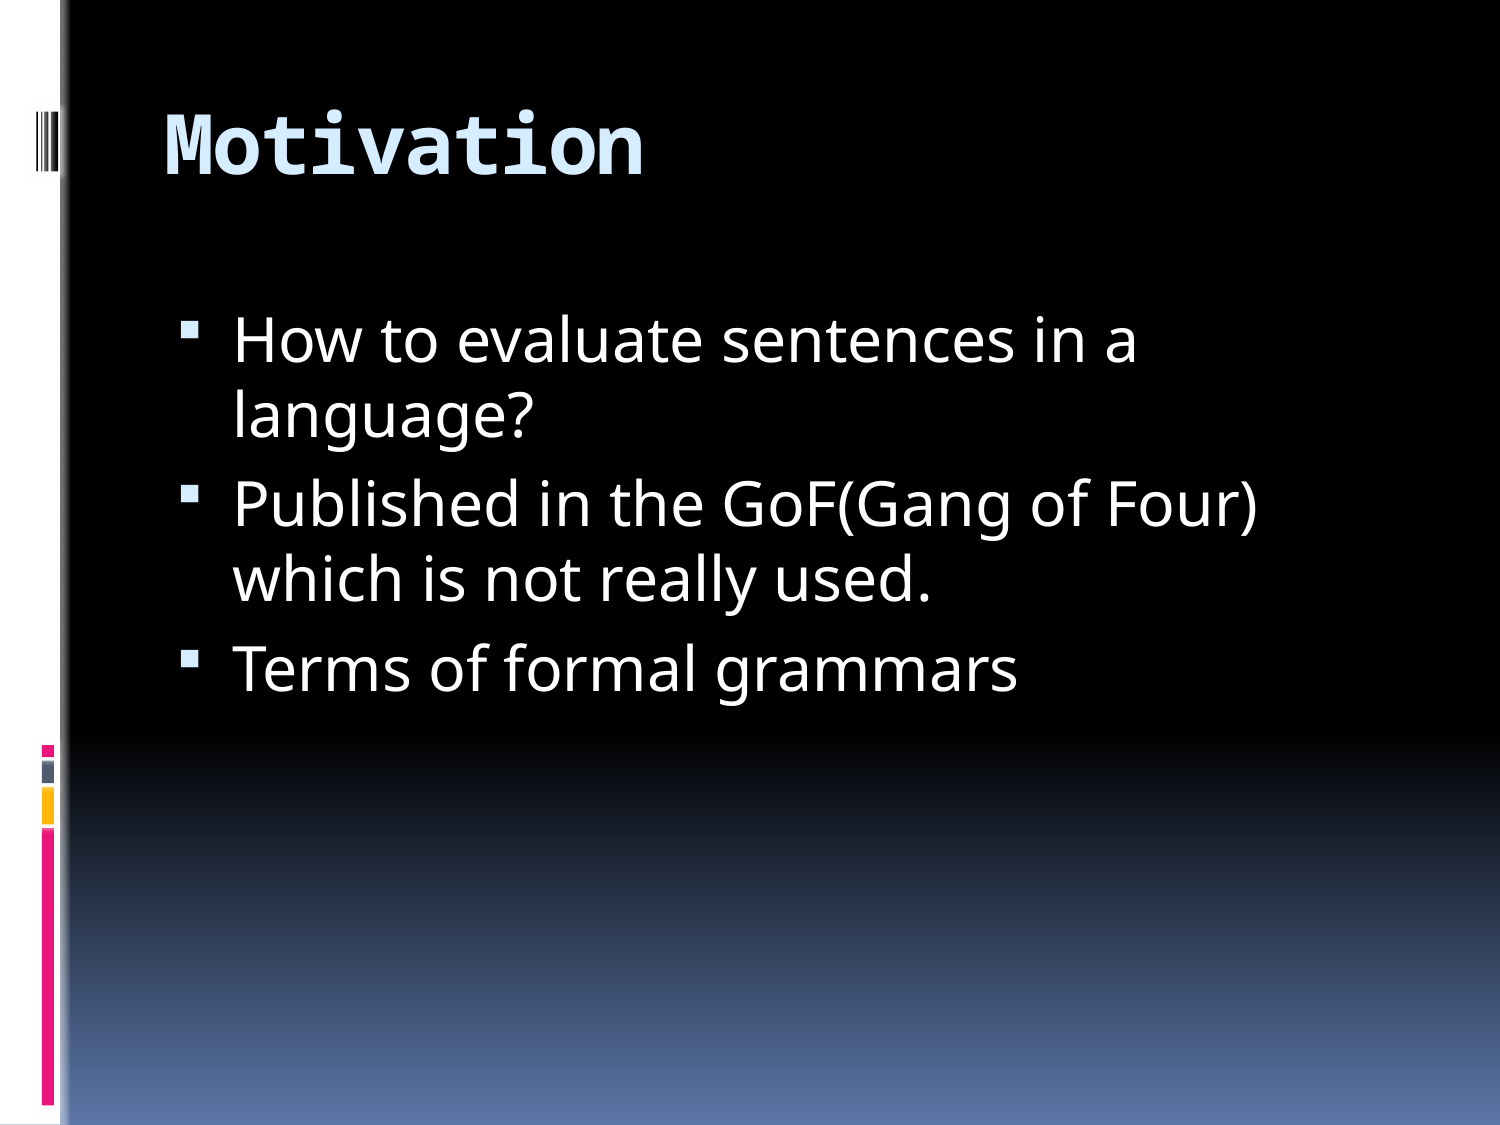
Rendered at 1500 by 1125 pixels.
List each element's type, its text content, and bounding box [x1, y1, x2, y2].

list How to evaluate sentences in a language? Published in the GoF(Gang of Four) which is not really used. Terms of formal grammars [150, 292, 1425, 1043]
title Motivation [150, 83, 1425, 234]
